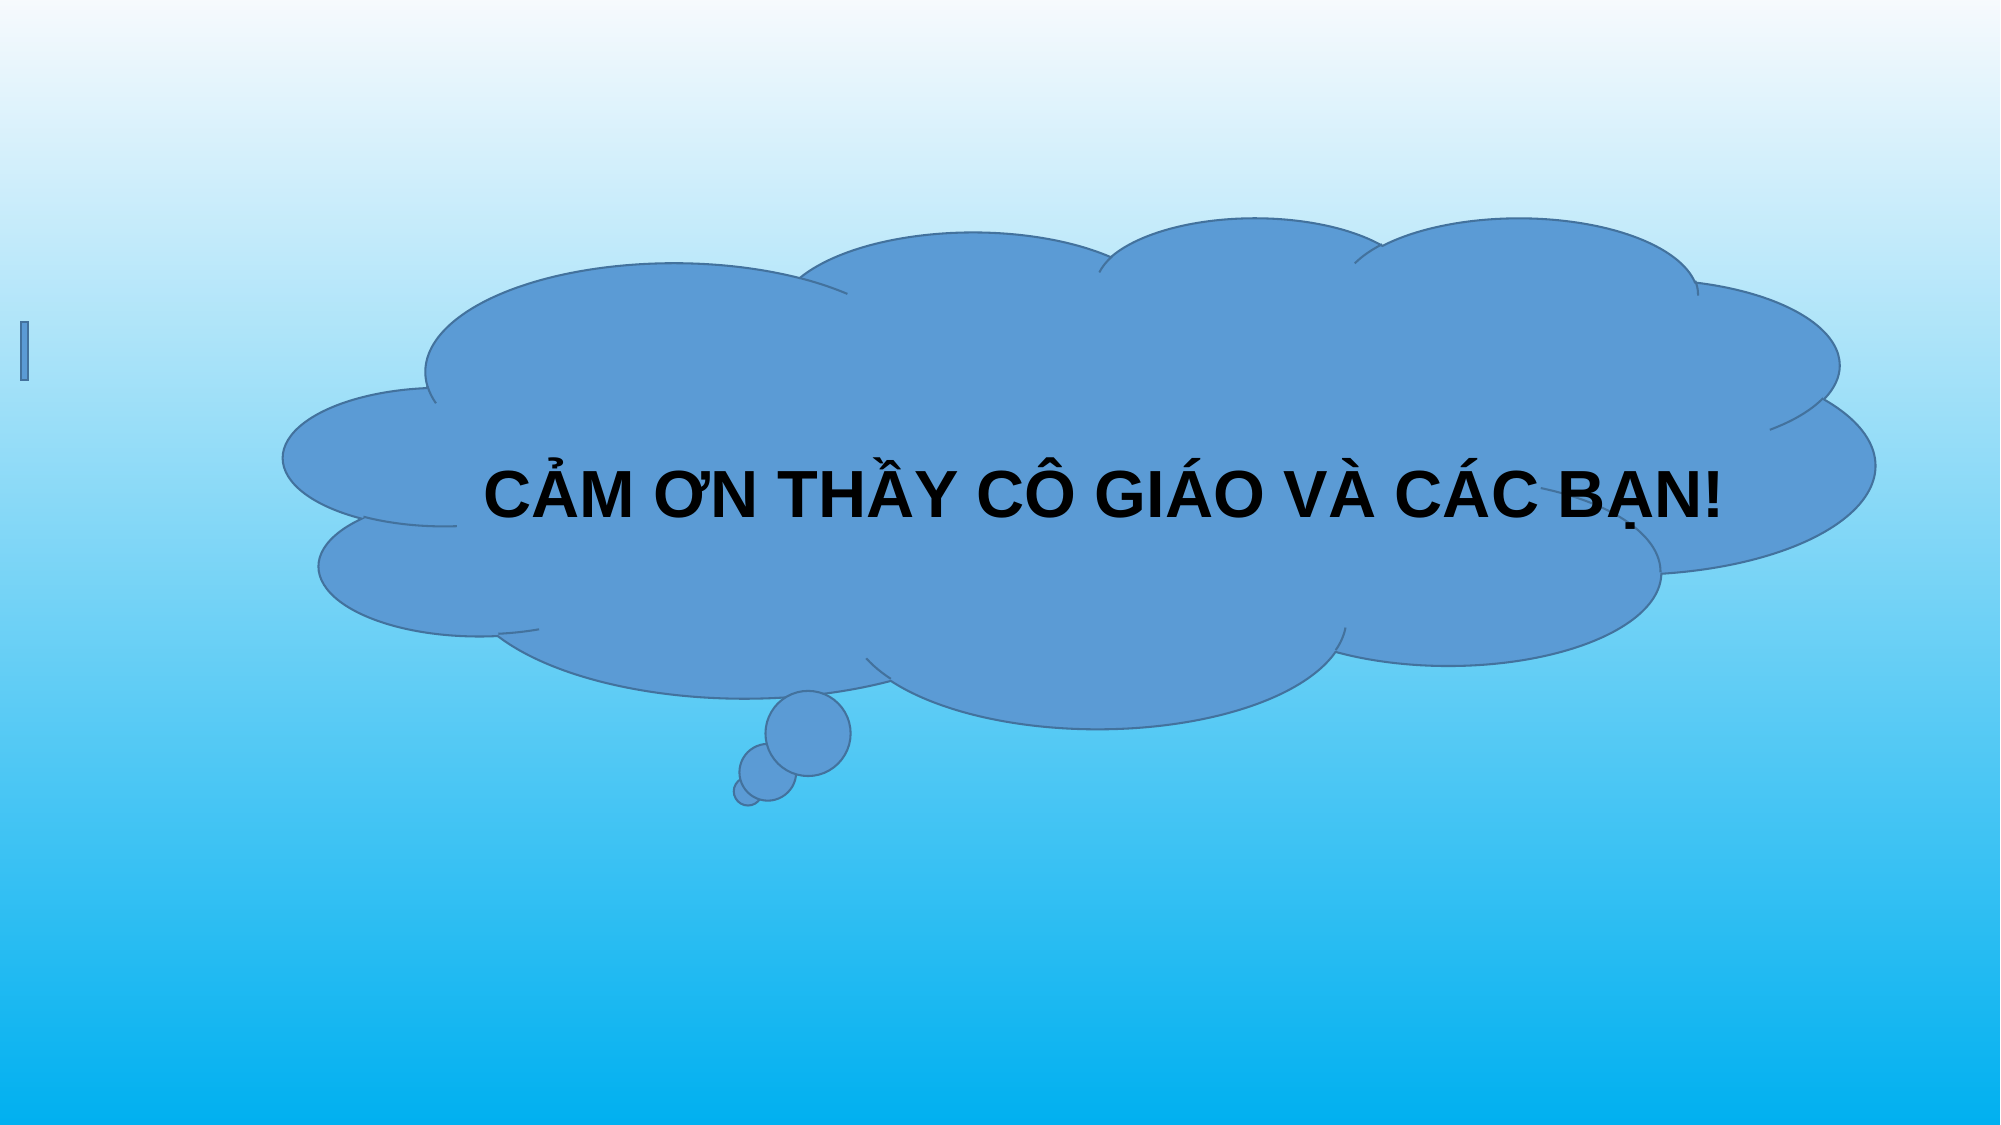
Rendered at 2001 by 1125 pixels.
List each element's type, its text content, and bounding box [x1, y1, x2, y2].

text_box CẢM ƠN THẦY CÔ GIÁO VÀ CÁC BẠN! [468, 443, 1741, 539]
text_box [281, 217, 1877, 807]
text_box [20, 321, 29, 381]
